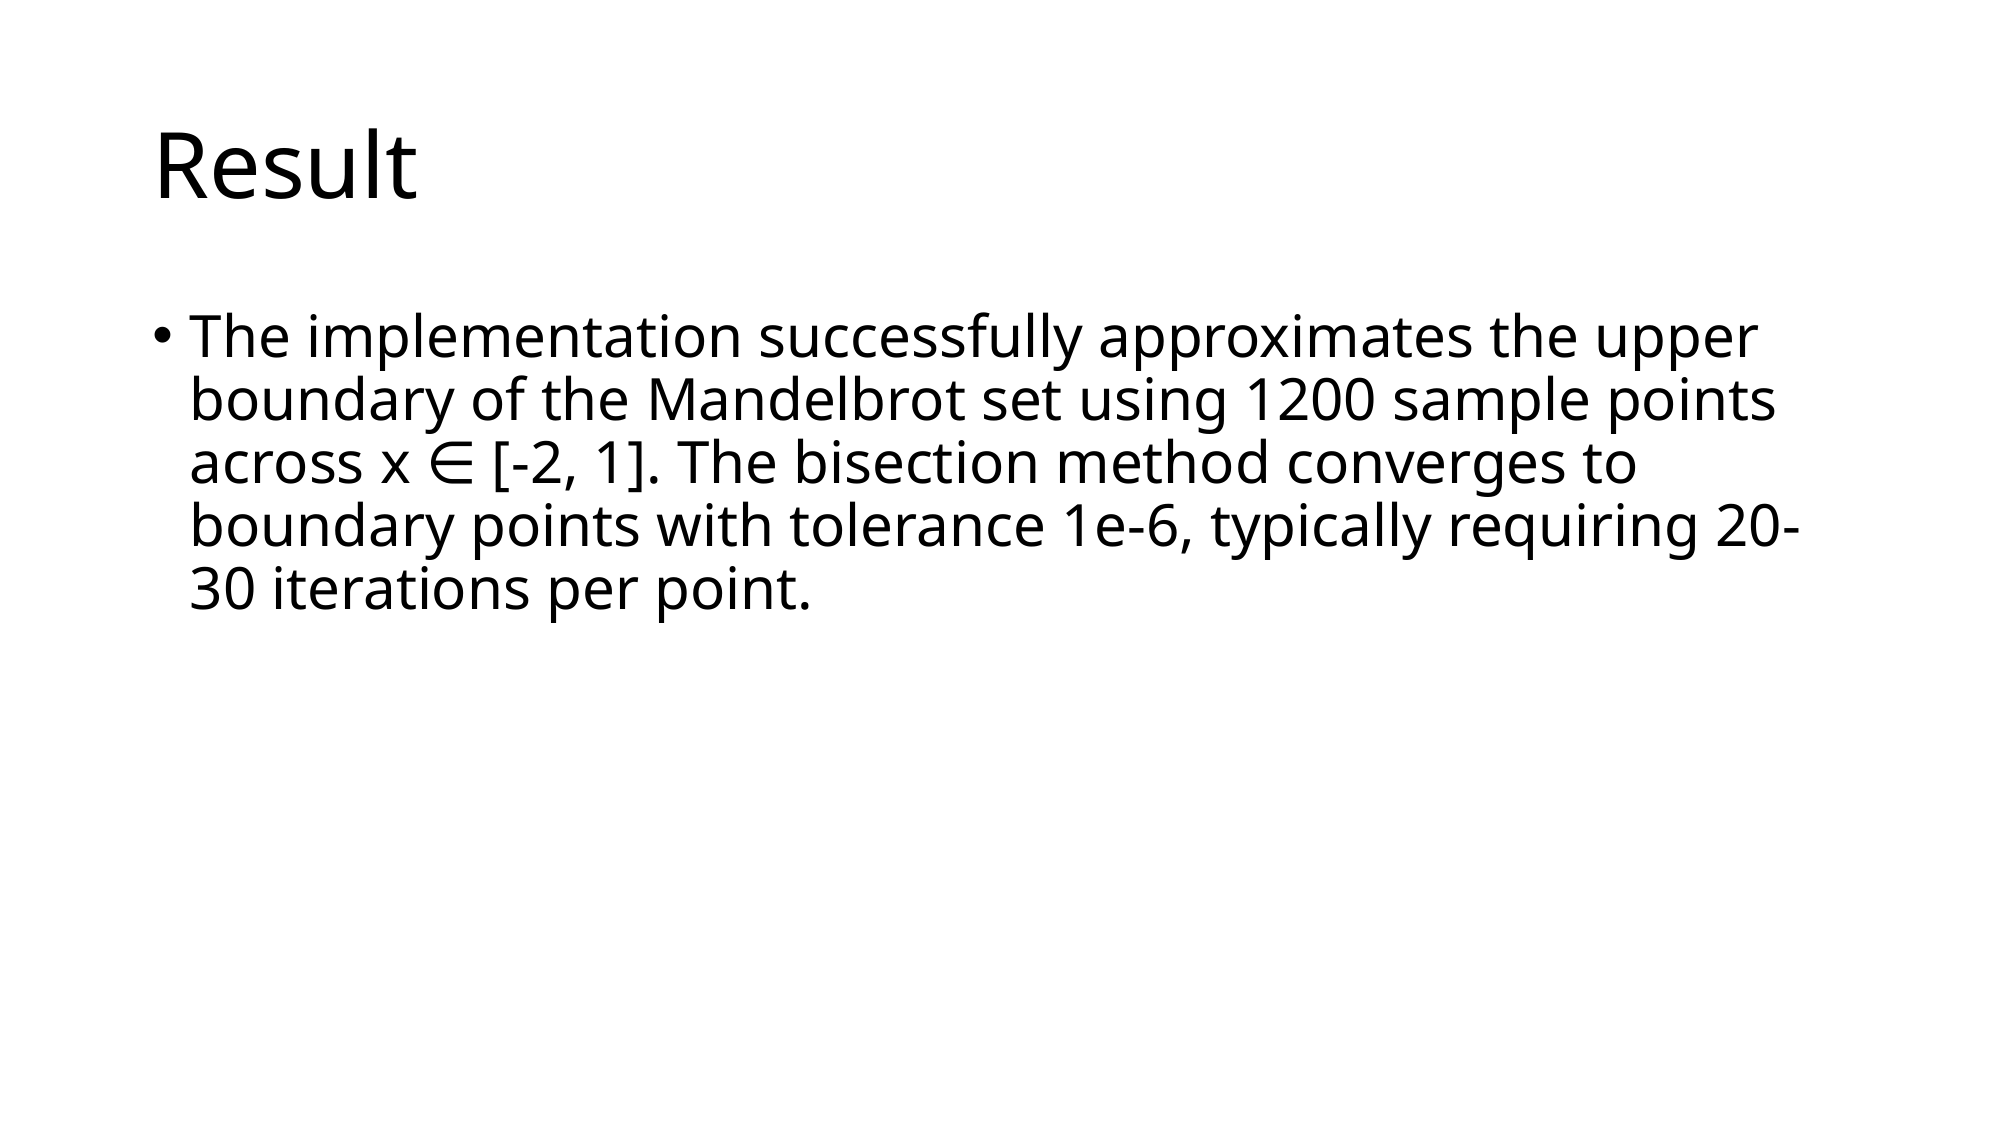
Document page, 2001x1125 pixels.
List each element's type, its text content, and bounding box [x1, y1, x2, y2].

title Result [137, 59, 1863, 278]
list The implementation successfully approximates the upper boundary of the Mandelbrot set using 1200 sample points across x ∈ [-2, 1]. The bisection method converges to boundary points with tolerance 1e-6, typically requiring 20-30 iterations per point. [137, 299, 1863, 1014]
